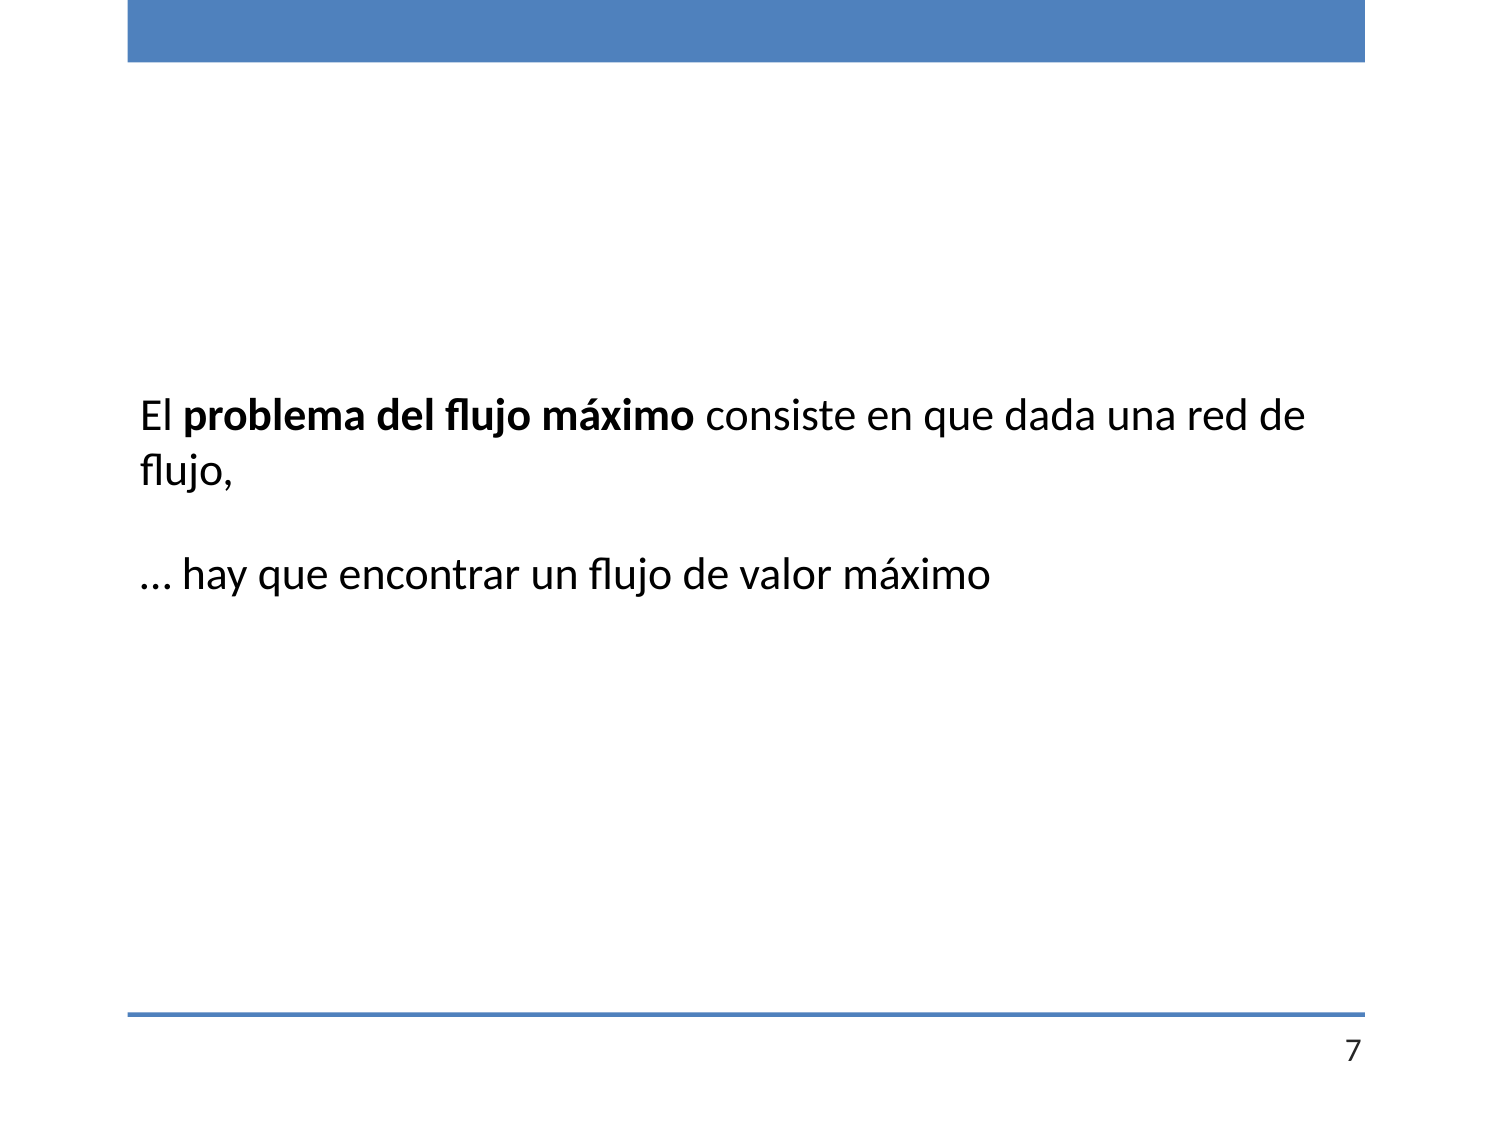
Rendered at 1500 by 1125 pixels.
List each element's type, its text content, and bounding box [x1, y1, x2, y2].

slide_number 7 [1251, 1018, 1377, 1079]
list El problema del flujo máximo consiste en que dada una red de flujo, … hay que encontrar un flujo de valor máximo [125, 82, 1363, 993]
